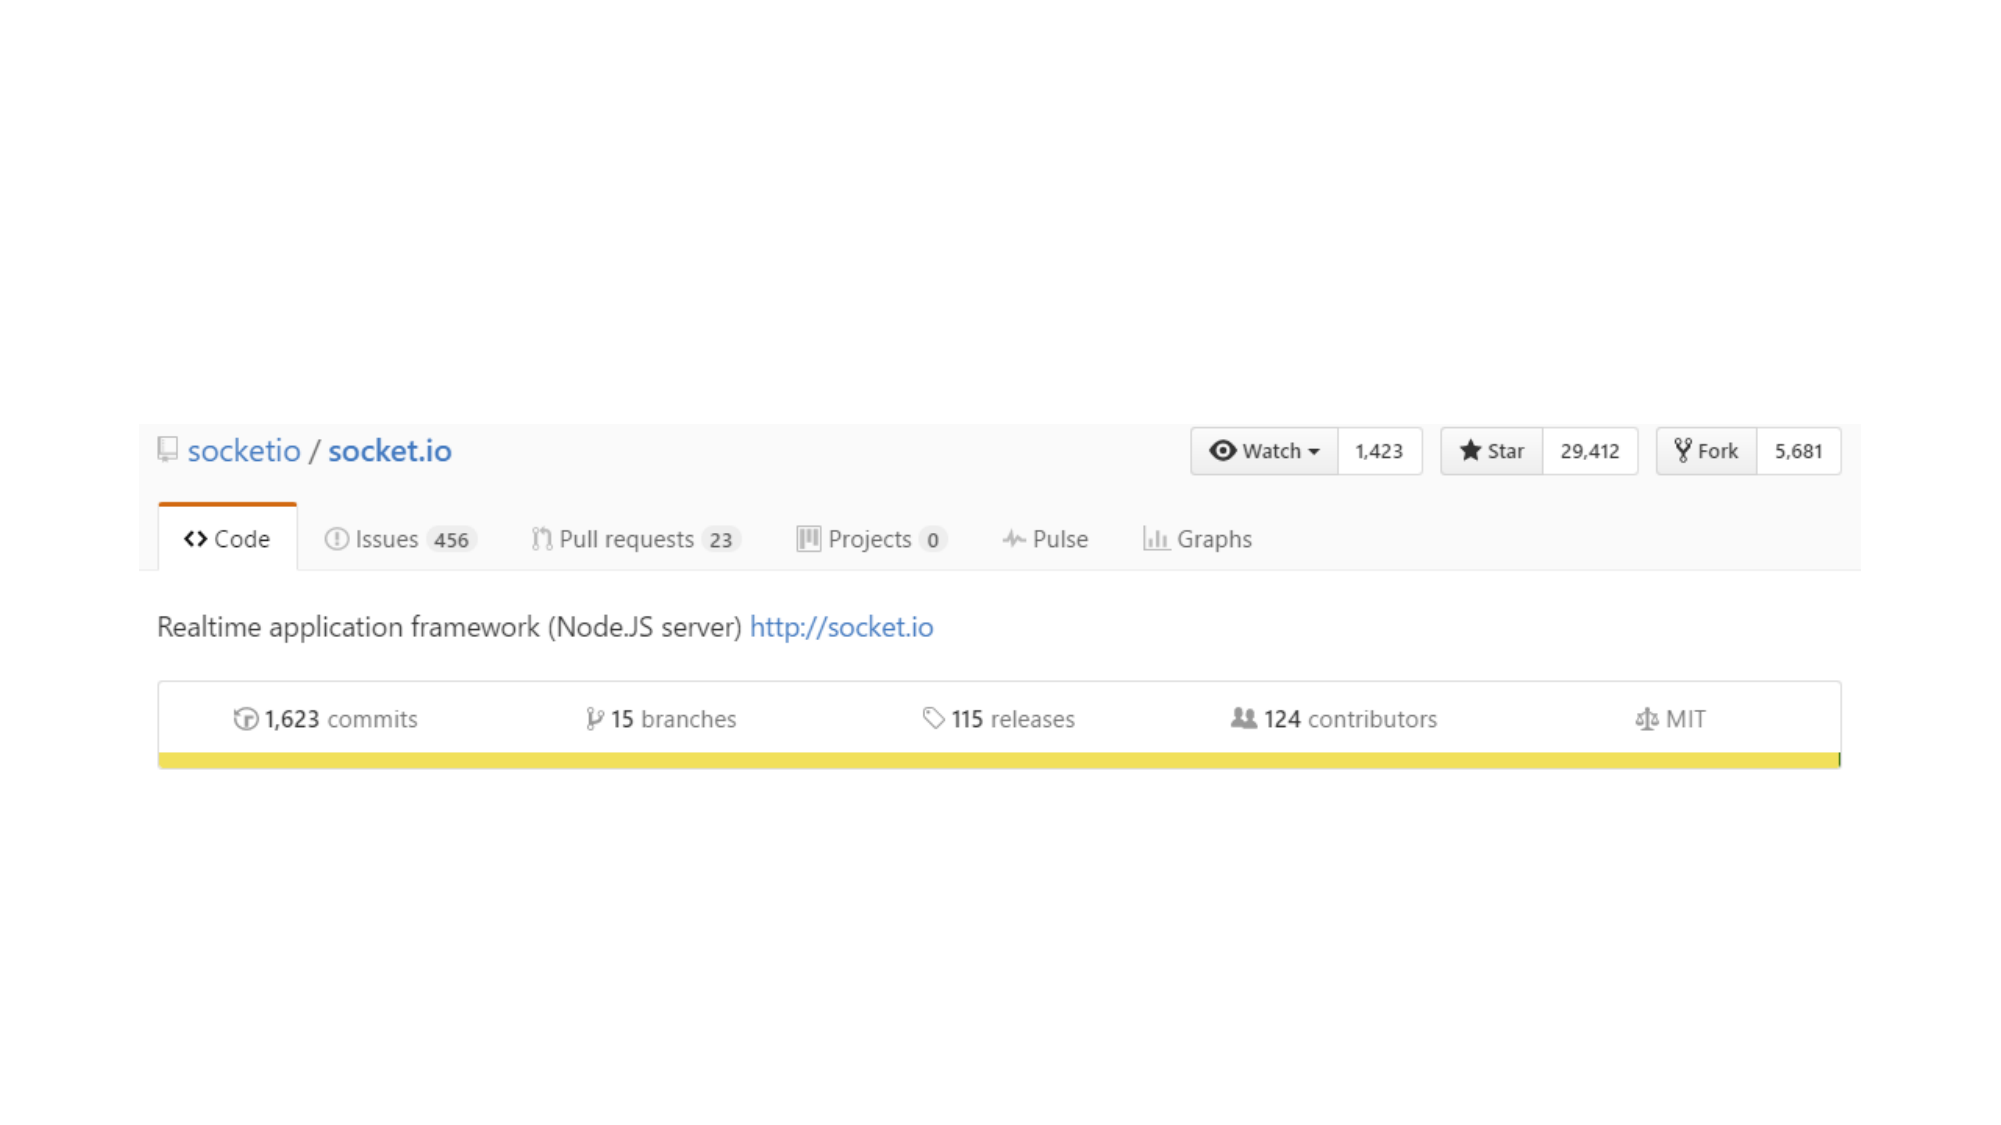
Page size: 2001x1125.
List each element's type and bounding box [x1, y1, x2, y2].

list [139, 424, 1861, 784]
